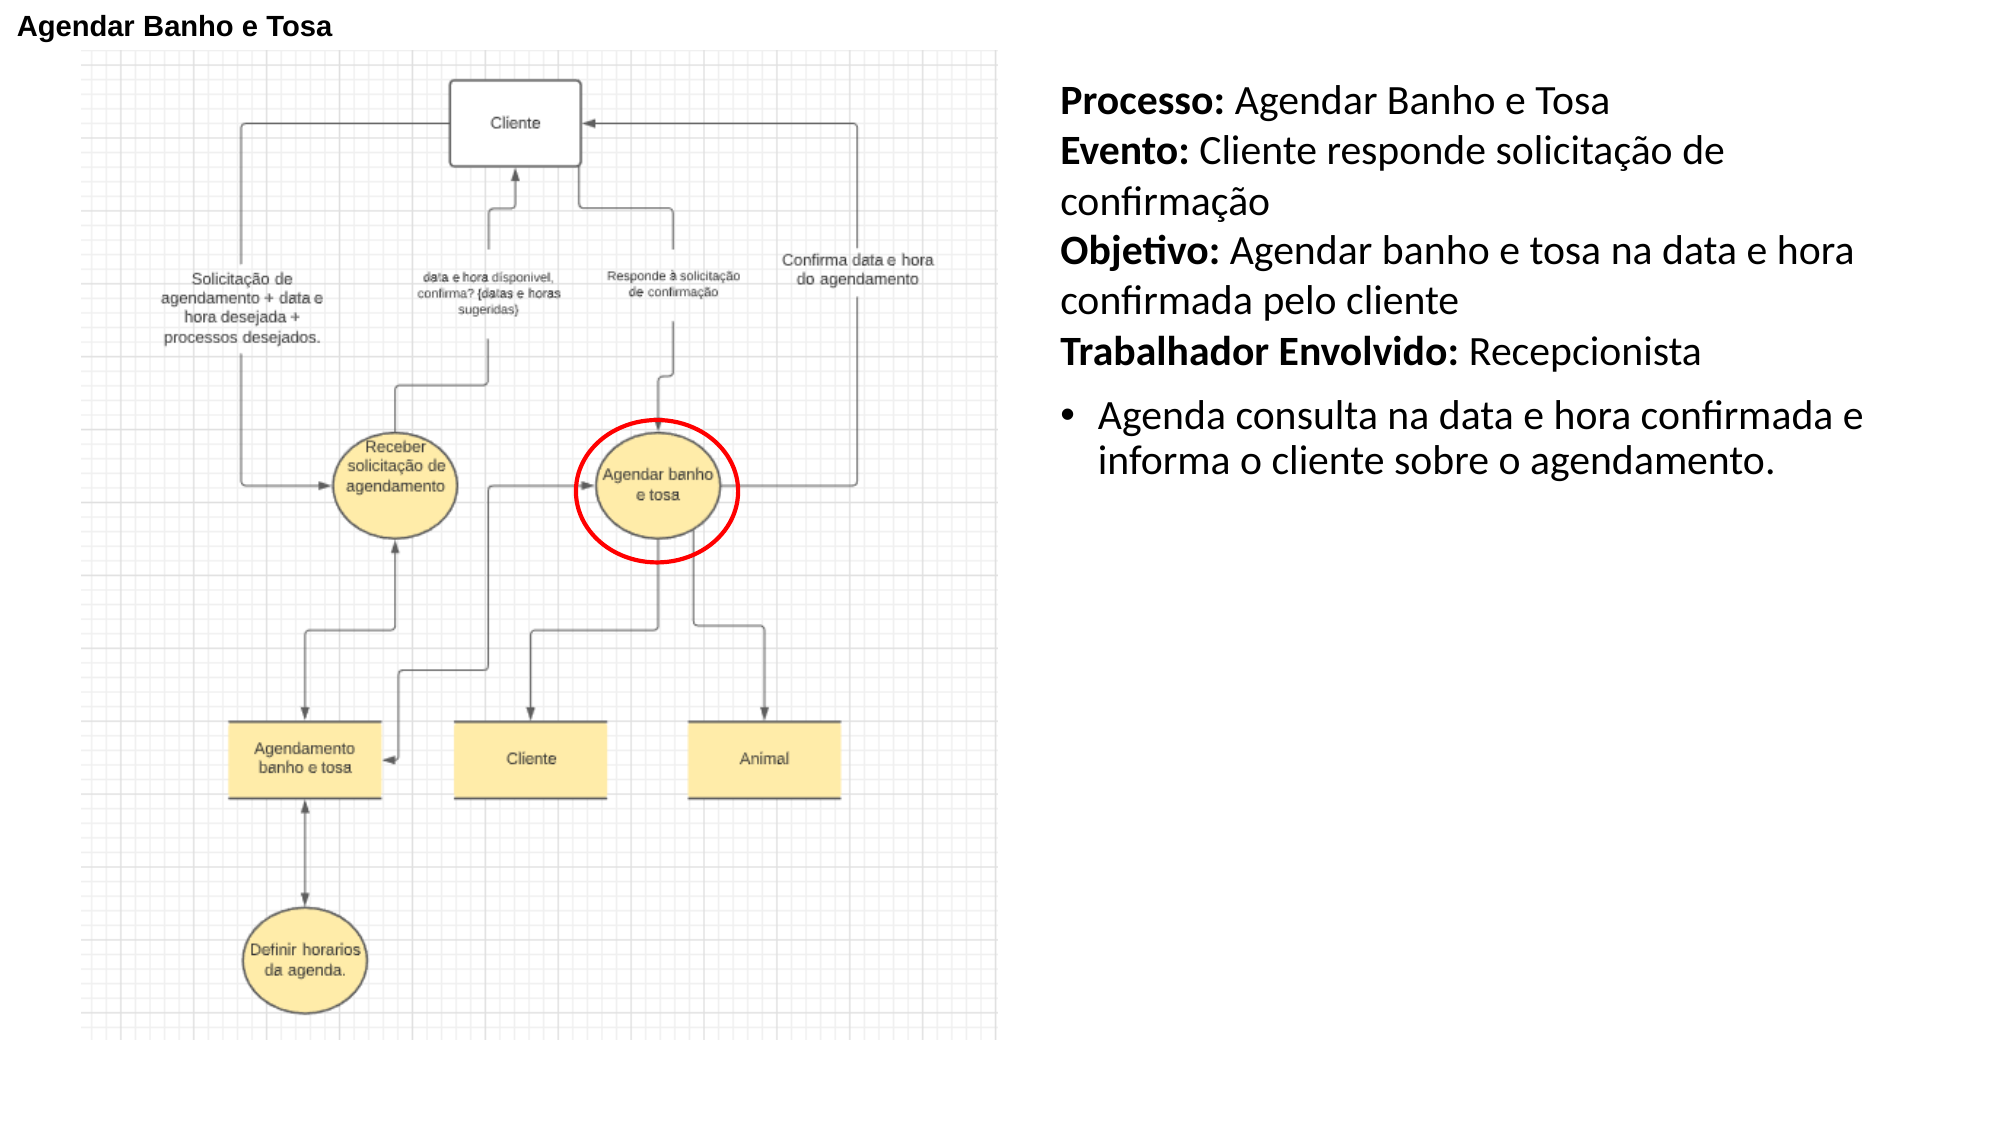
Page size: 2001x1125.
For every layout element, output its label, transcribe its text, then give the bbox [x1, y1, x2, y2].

text_box Agendar Banho e Tosa [2, 0, 348, 50]
picture [80, 50, 998, 1040]
text_box Processo: Agendar Banho e Tosa Evento: Cliente responde solicitação de confirmação Objetivo: Agendar banho e tosa na data e hora confirmada pelo cliente Trabalhador Envolvido: Recepcionista Agenda consulta na data e hora confirmada e informa o cliente sobre o agendamento. [1045, 65, 1896, 780]
